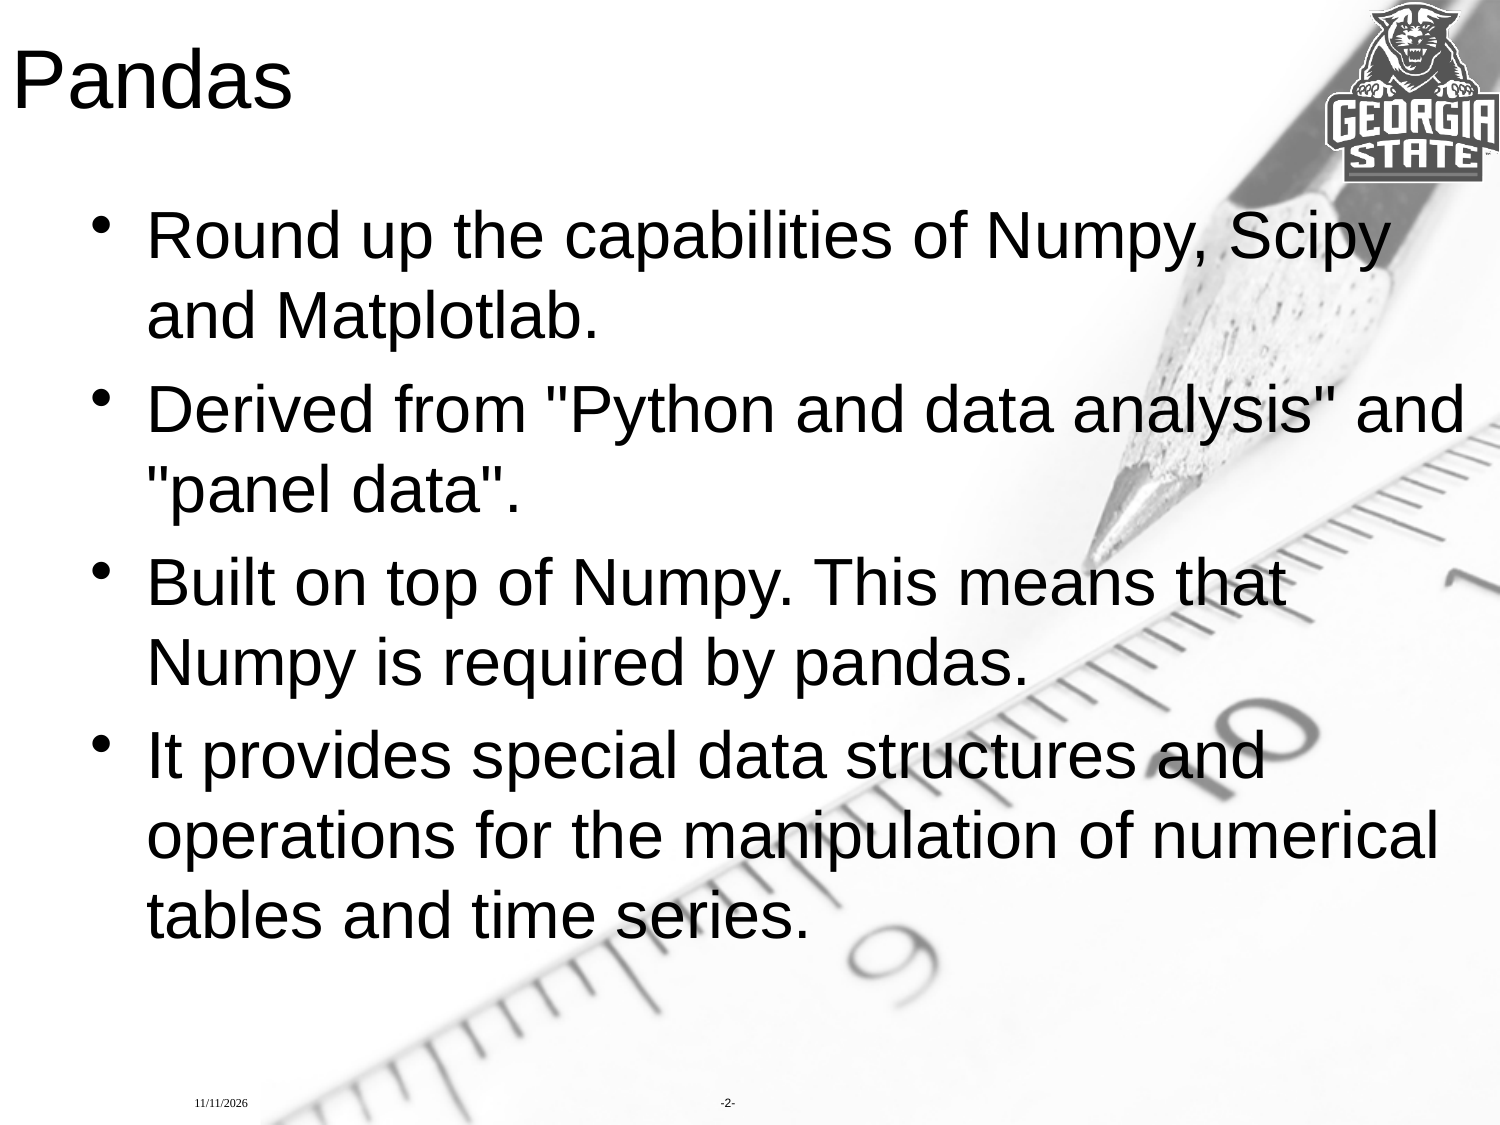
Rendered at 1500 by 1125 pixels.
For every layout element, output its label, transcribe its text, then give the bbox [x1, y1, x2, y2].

list Round up the capabilities of Numpy, Scipy and Matplotlab. Derived from "Python and data analysis" and "panel data". Built on top of Numpy. This means that Numpy is required by pandas. It provides special data structures and operations for the manipulation of numerical tables and time series. [75, 184, 1489, 1005]
title Pandas [11, 34, 1425, 116]
picture [0, 0, 1500, 1125]
